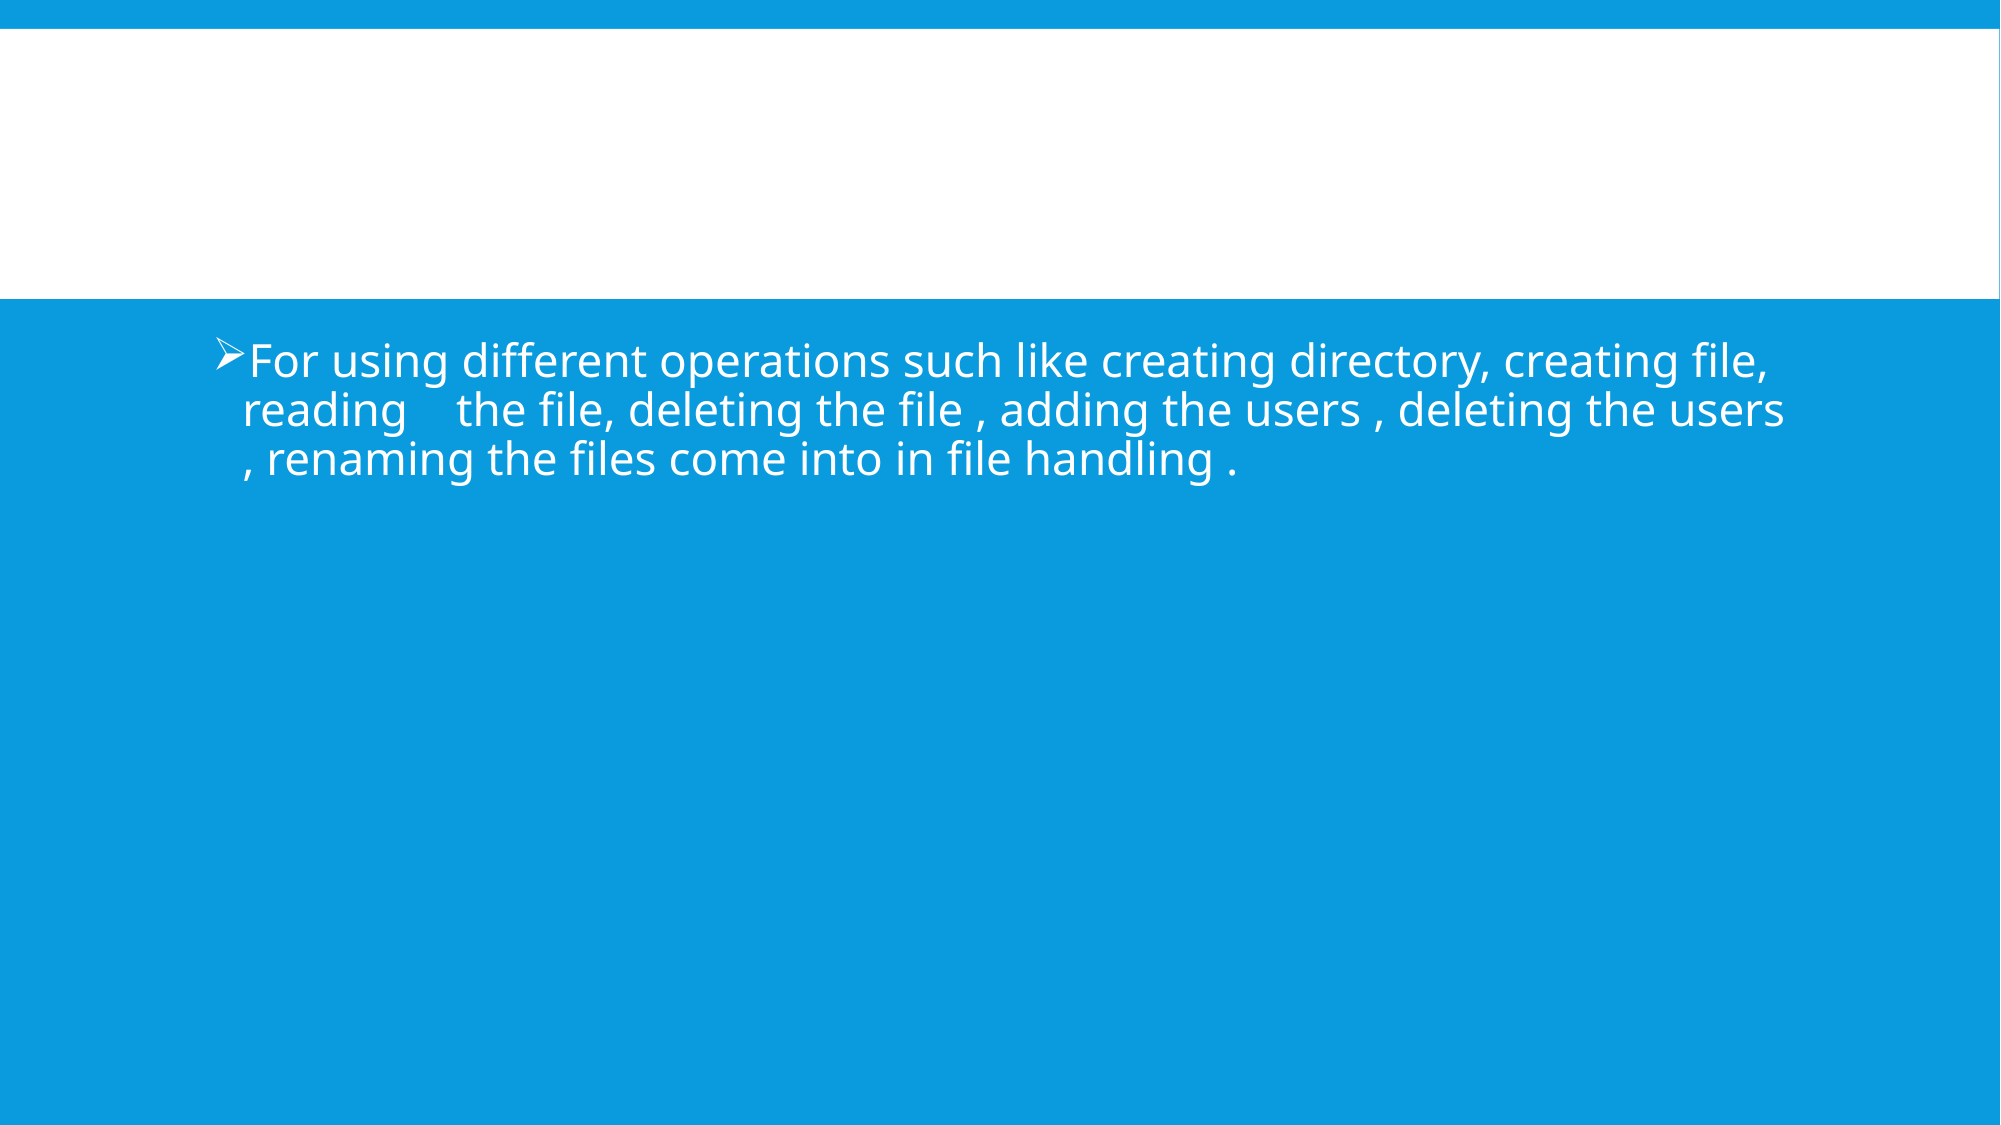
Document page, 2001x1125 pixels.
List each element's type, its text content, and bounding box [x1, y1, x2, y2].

list For using different operations such like creating directory, creating file, reading the file, deleting the file , adding the users , deleting the users , renaming the files come into in file handling . [197, 329, 1803, 1020]
